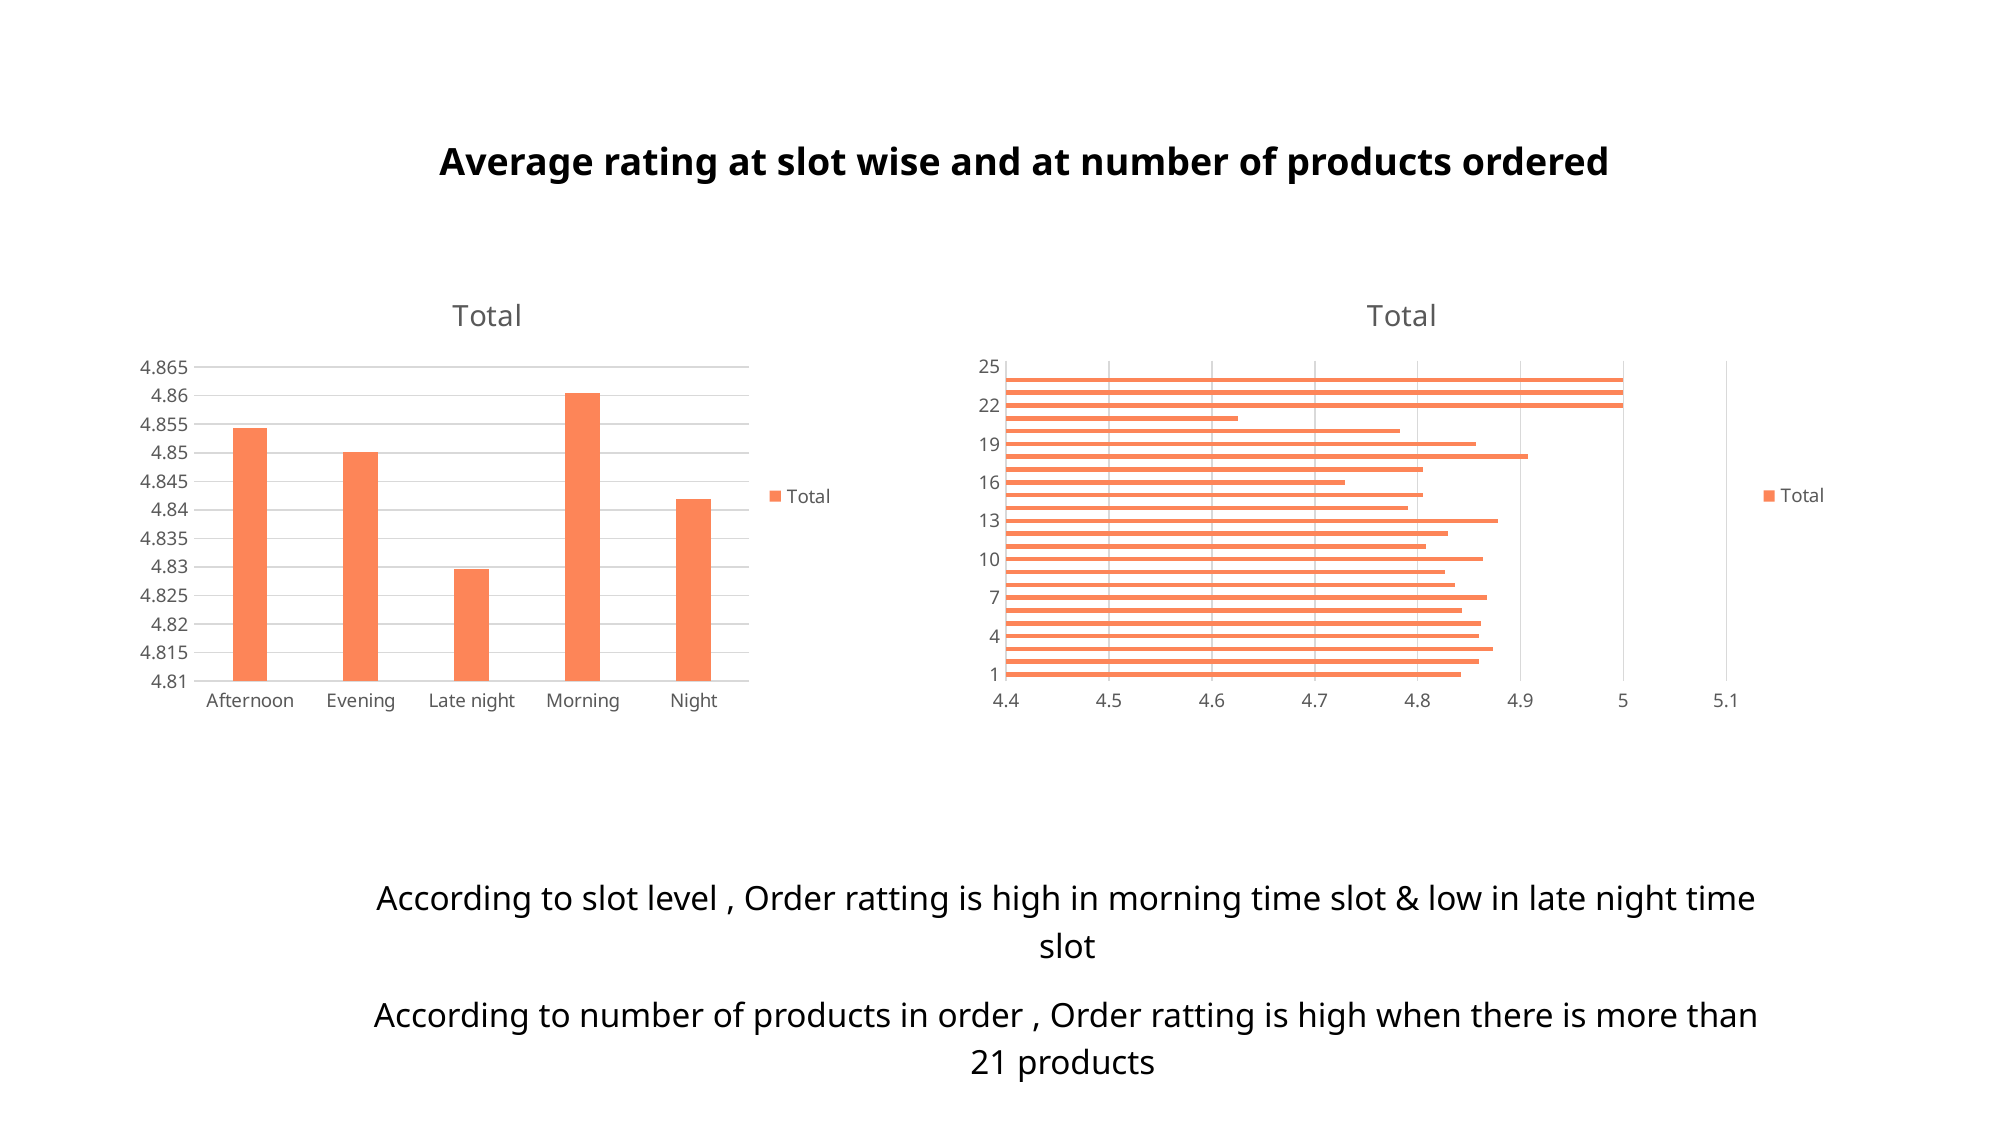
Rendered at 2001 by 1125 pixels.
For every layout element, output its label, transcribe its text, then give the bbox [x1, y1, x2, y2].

text_box Average rating at slot wise and at number of products ordered [411, 130, 1648, 191]
chart [960, 268, 1844, 724]
text_box According to slot level , Order ratting is high in morning time slot & low in late night time slot According to number of products in order , Order ratting is high when there is more than 21 products [358, 801, 1776, 1067]
chart [125, 269, 850, 724]
